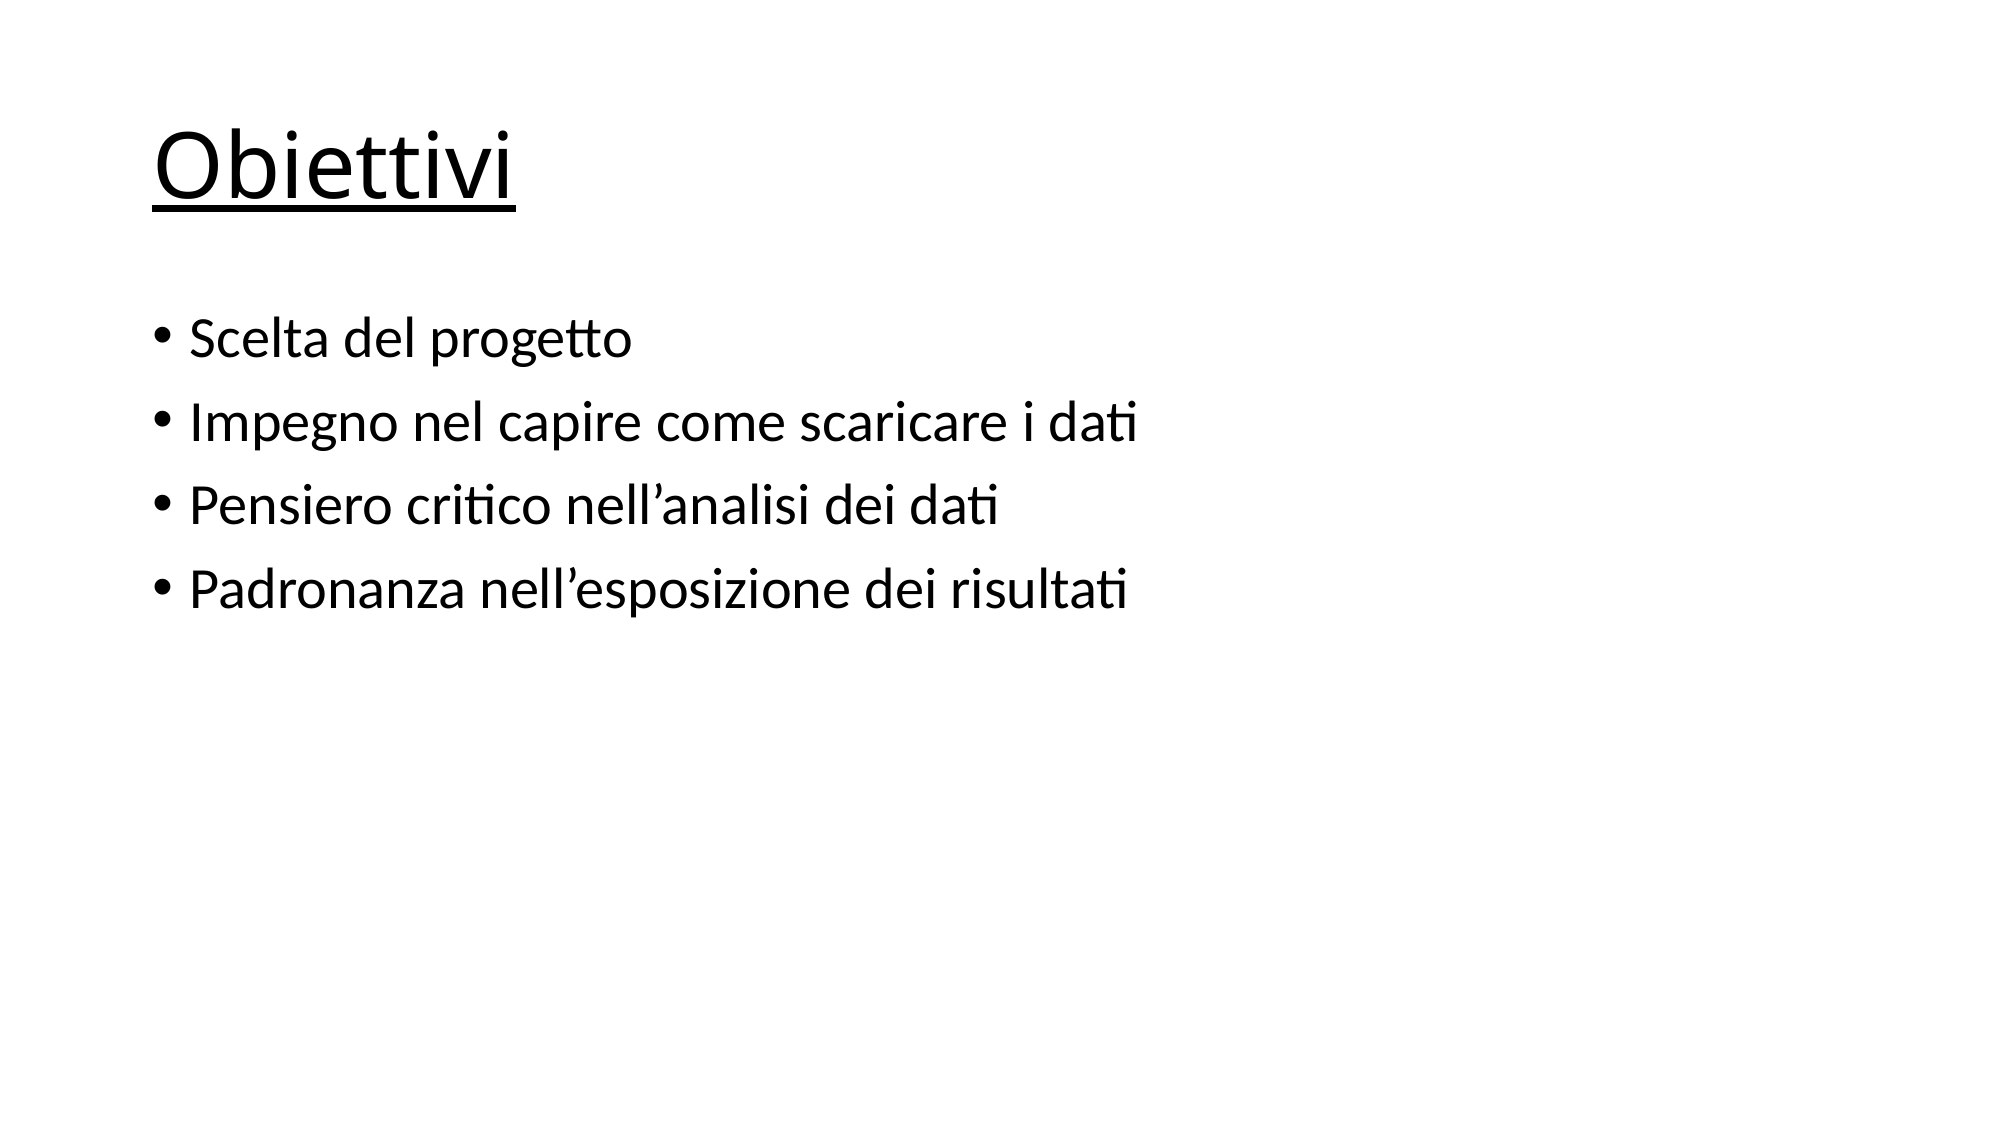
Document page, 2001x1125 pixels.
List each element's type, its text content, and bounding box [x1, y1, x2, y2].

list Scelta del progetto Impegno nel capire come scaricare i dati Pensiero critico nell’analisi dei dati Padronanza nell’esposizione dei risultati [137, 299, 1863, 1014]
title Obiettivi [137, 59, 1863, 278]
